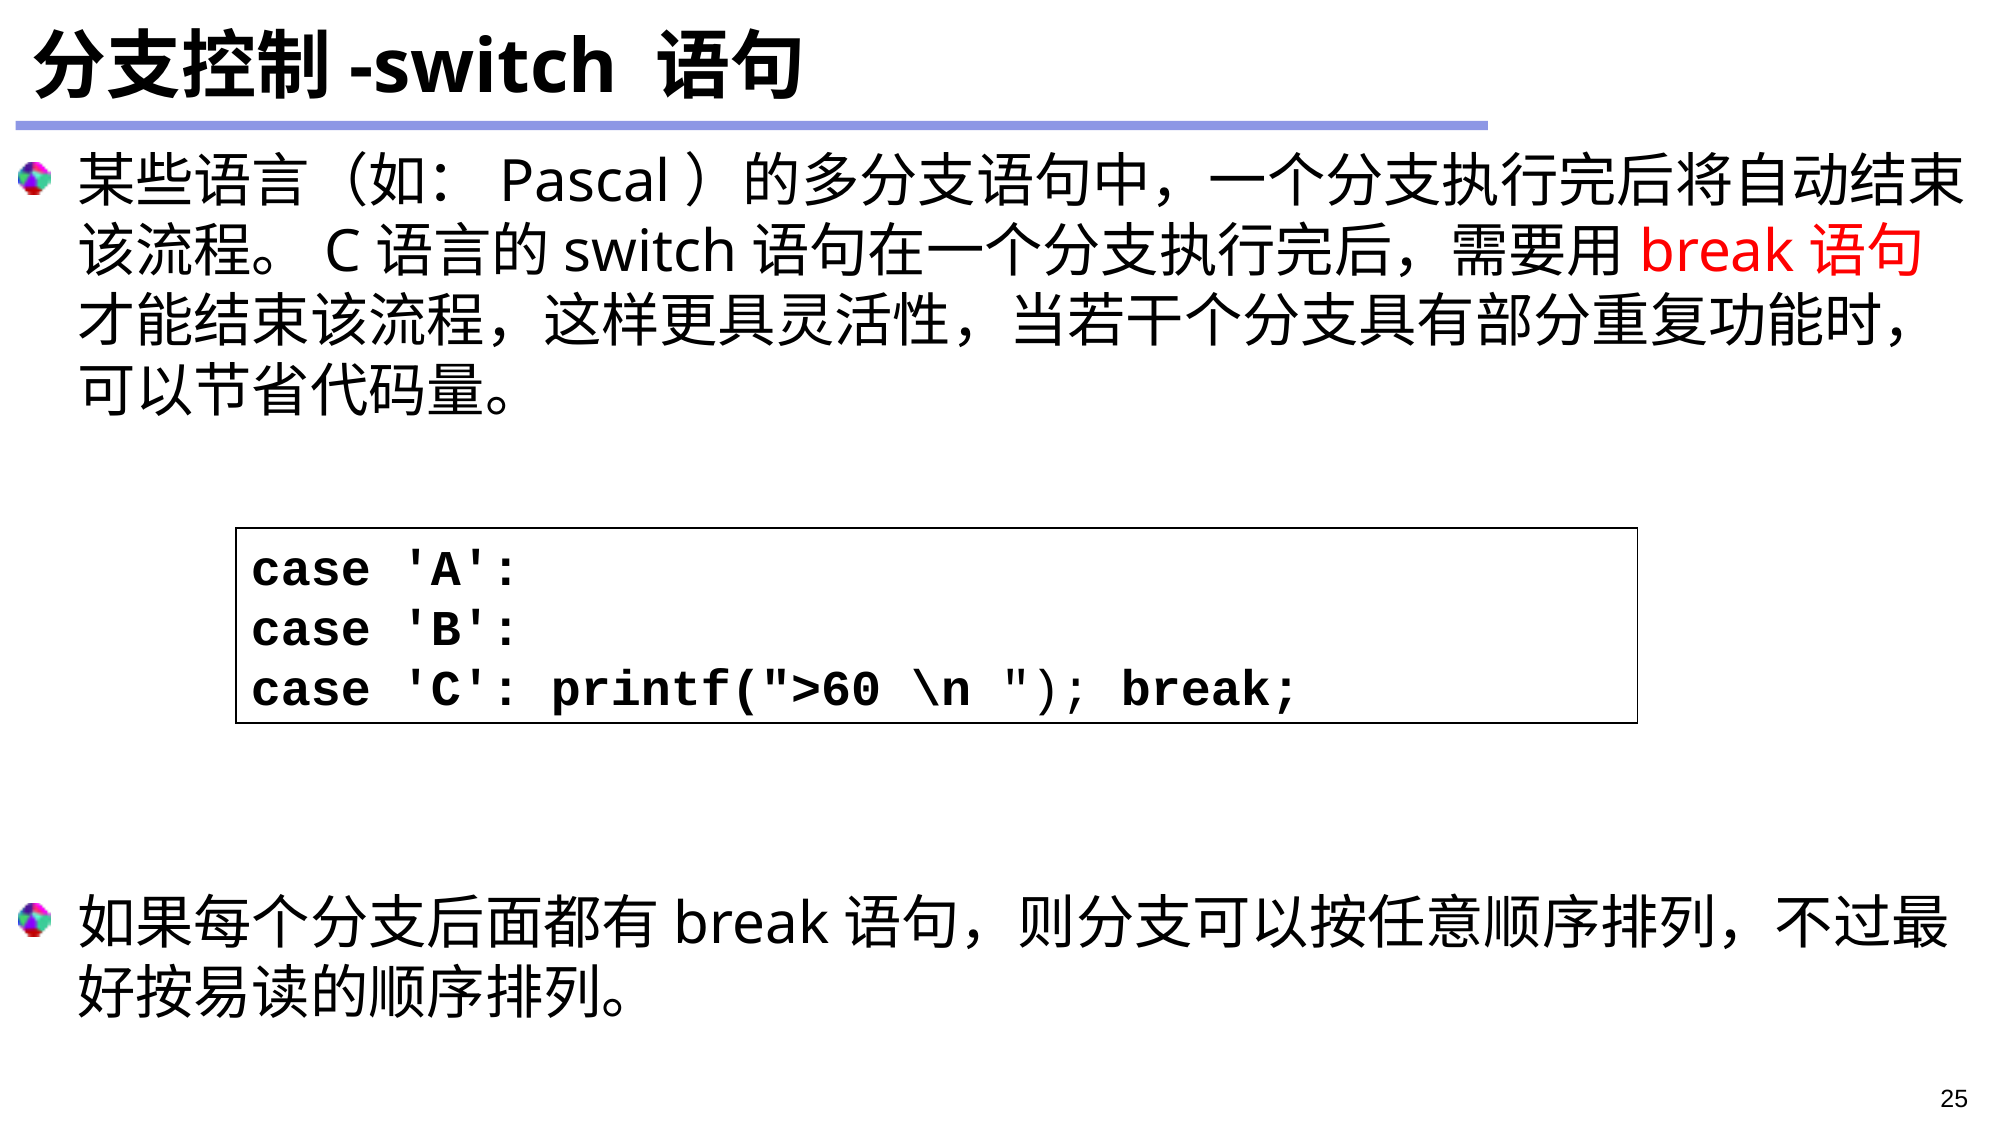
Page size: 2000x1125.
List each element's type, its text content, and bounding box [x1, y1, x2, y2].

list 某些语言（如：Pascal）的多分支语句中，一个分支执行完后将自动结束该流程。C语言的switch语句在一个分支执行完后，需要用break语句才能结束该流程，这样更具灵活性，当若干个分支具有部分重复功能时，可以节省代码量。 如果每个分支后面都有break语句，则分支可以按任意顺序排列，不过最好按易读的顺序排列。 [15, 141, 1984, 976]
text_box 25 [1786, 1074, 1984, 1113]
title 分支控制-switch 语句 [16, 12, 1984, 114]
picture [18, 903, 51, 937]
picture [18, 162, 51, 195]
